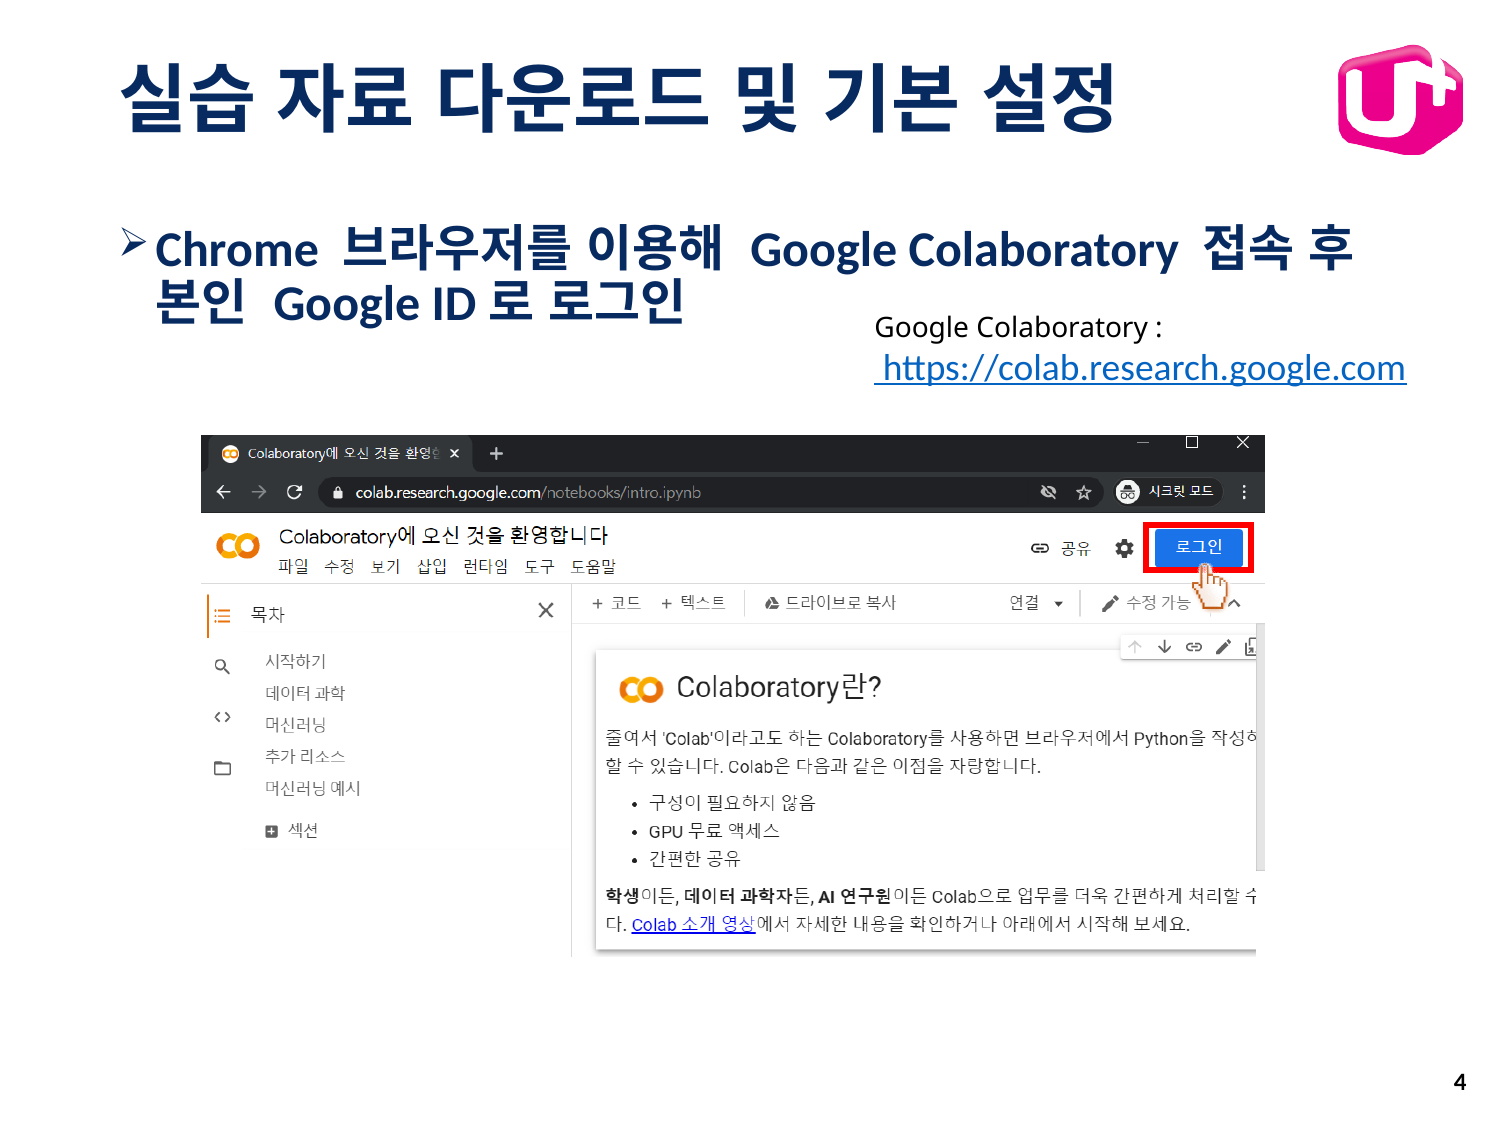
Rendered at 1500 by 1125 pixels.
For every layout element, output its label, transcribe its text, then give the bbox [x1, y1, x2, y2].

picture [1397, 44, 1463, 155]
list Chrome 브라우저를 이용해 Google Colaboratory 접속 후 본인 Google ID로 로그인 [103, 215, 1397, 1032]
title 실습 자료 다운로드 및 기본 설정 [103, 27, 1397, 179]
slide_number 4 [1403, 1050, 1482, 1111]
text_box Google Colaboratory : https://colab.research.google.com [859, 301, 1431, 395]
picture [201, 435, 1265, 957]
